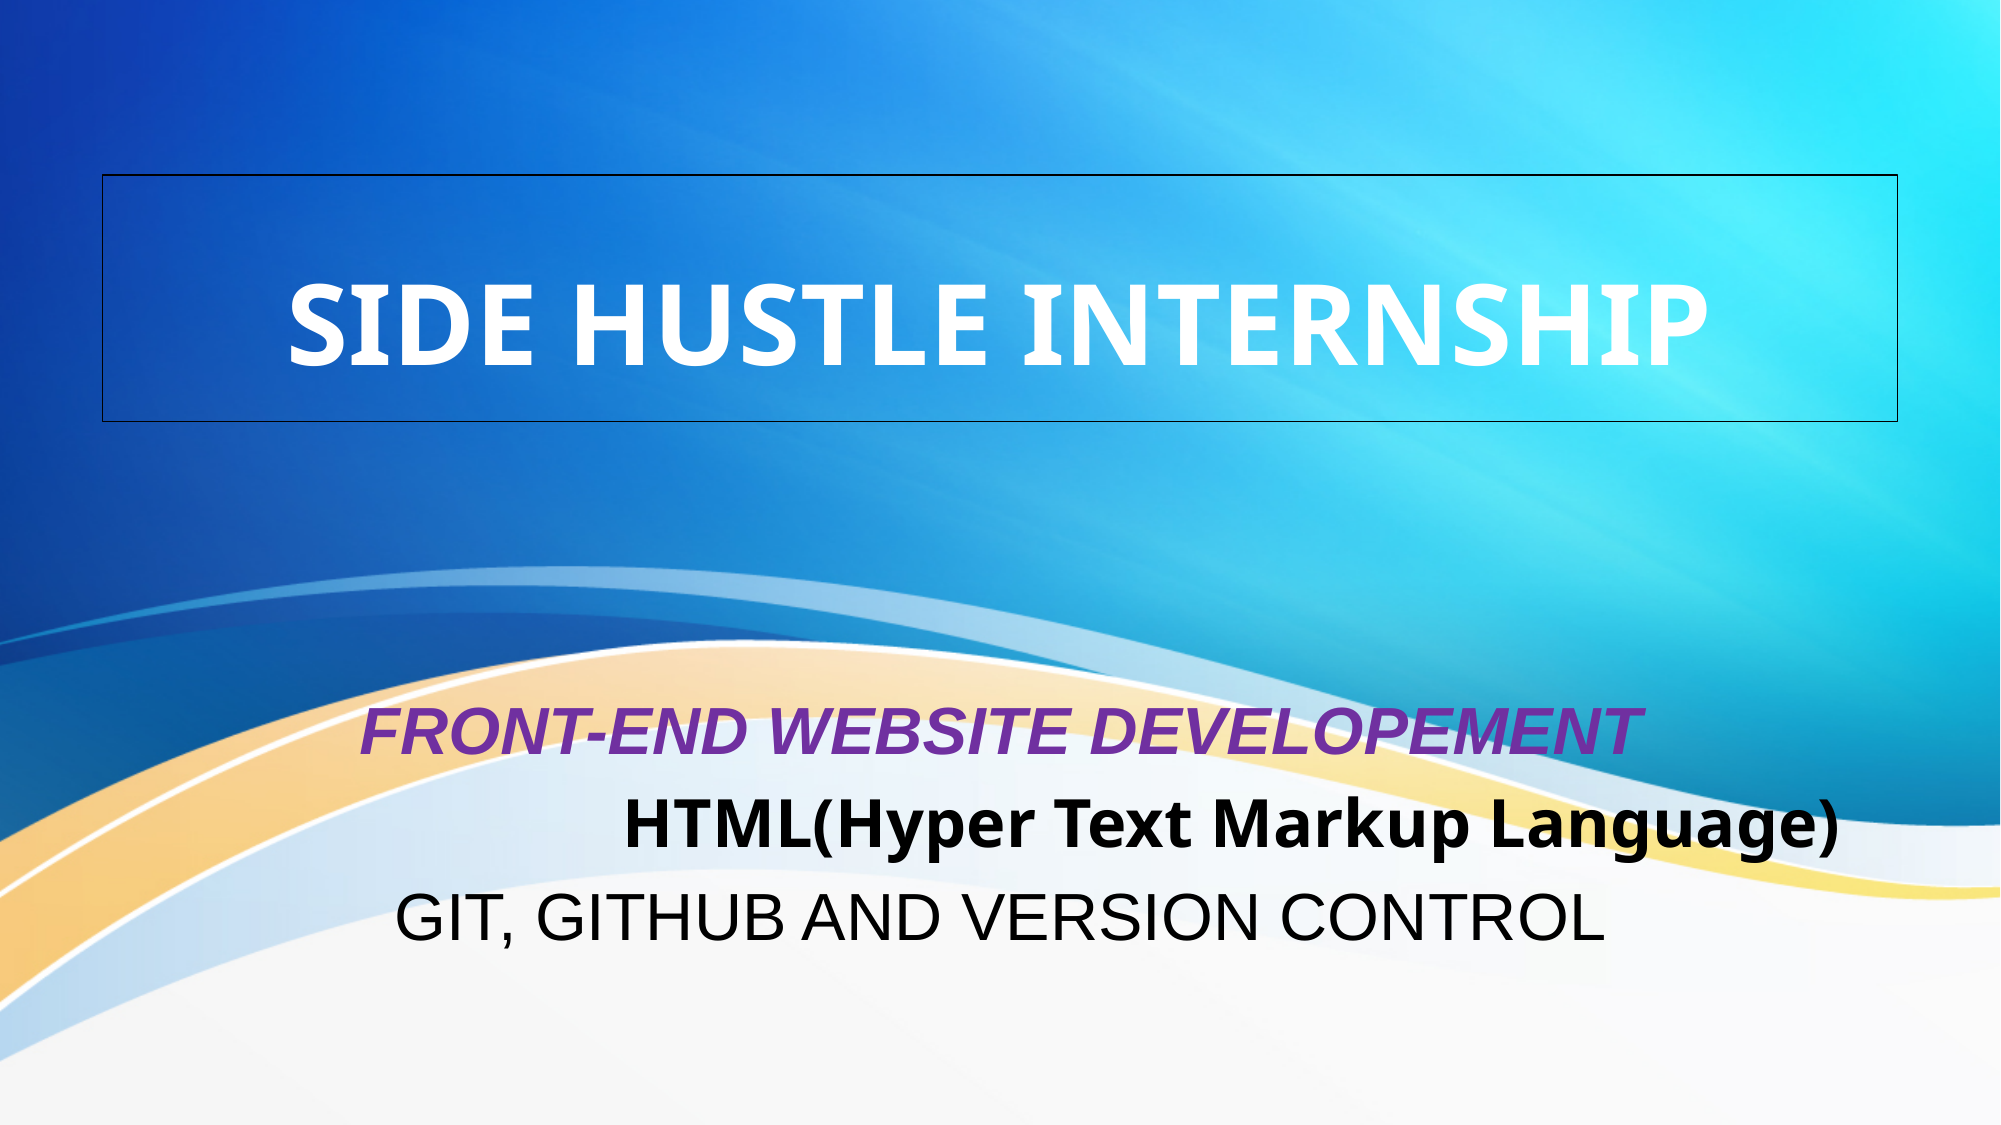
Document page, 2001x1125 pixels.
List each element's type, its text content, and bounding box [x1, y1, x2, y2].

subtitle FRONT-END WEBSITE DEVELOPEMENT HTML(Hyper Text Markup Language) GIT, GITHUB AND VERSION CONTROL [102, 586, 1900, 1010]
title SIDE HUSTLE INTERNSHIP [102, 174, 1898, 422]
picture [0, 0, 2001, 1125]
